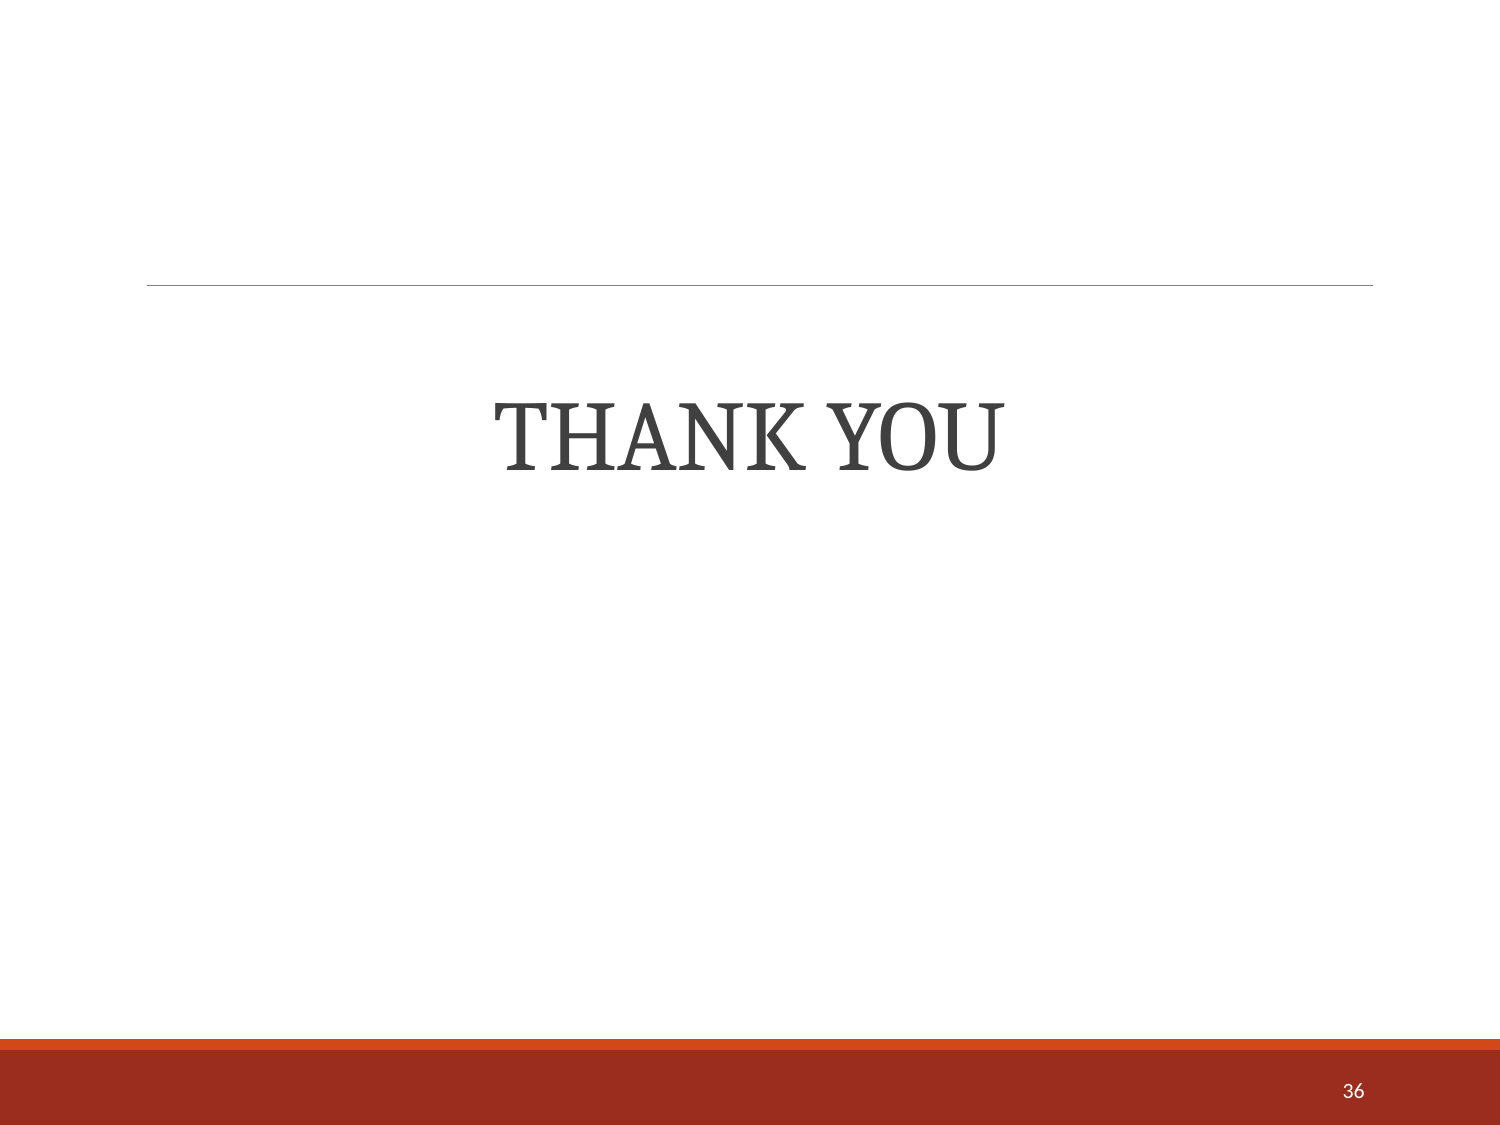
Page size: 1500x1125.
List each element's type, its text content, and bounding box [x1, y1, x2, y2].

title THANK YOU [426, 337, 1074, 499]
slide_number 36 [1218, 1059, 1380, 1120]
